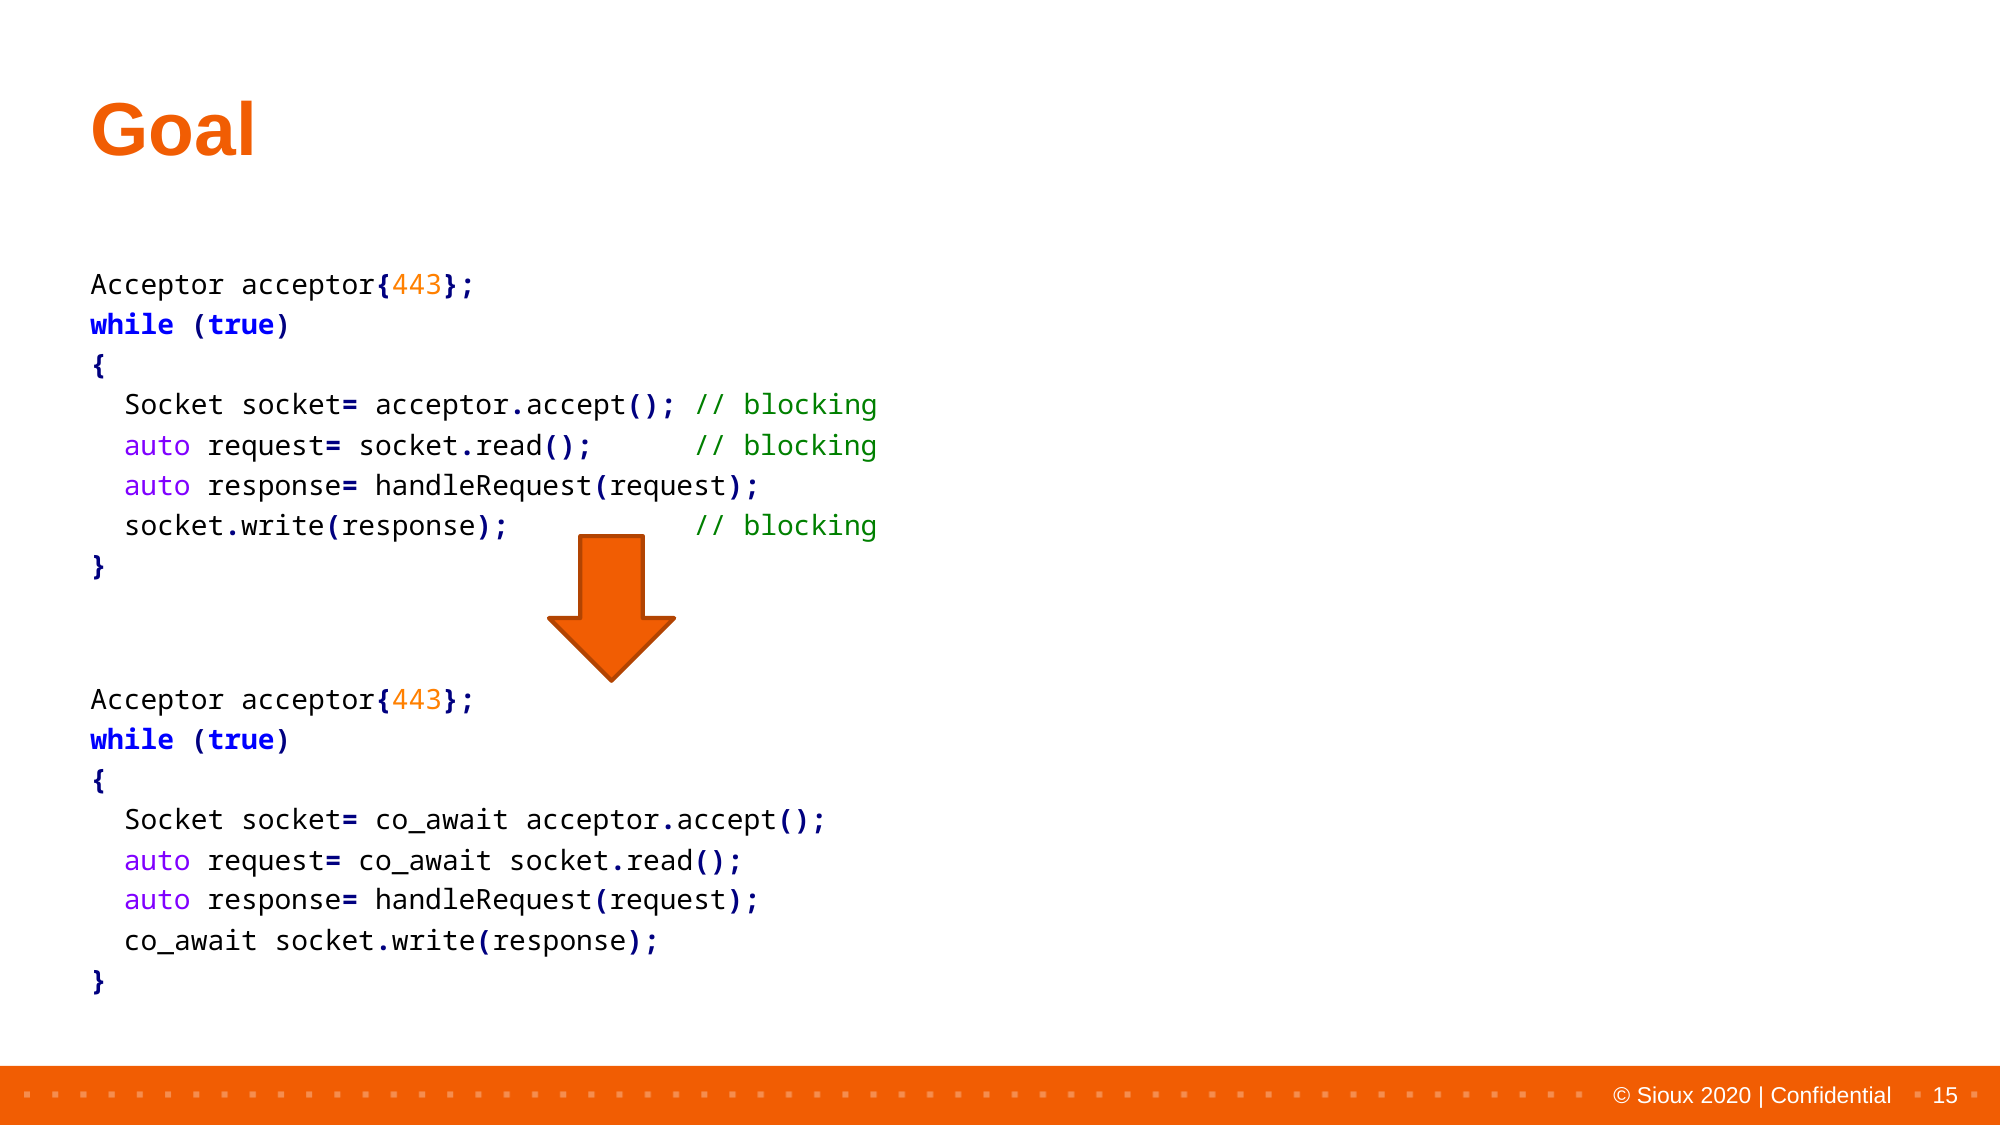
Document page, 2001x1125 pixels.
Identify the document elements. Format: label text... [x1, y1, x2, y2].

list Acceptor acceptor{443}; while (true) { Socket socket= acceptor.accept(); // blocking auto request= socket.read(); // blocking auto response= handleRequest(request); socket.write(response); // blocking } Acceptor acceptor{443}; while (true) { Socket socket= co_await acceptor.accept(); auto request= co_await socket.read(); auto response= handleRequest(request); co_await socket.write(response); } [90, 259, 1910, 1010]
slide_number 15 [1922, 1080, 1969, 1110]
text_box [546, 534, 677, 683]
picture [0, 1065, 2001, 1125]
title Goal [90, 90, 1910, 259]
footer © Sioux 2020 | Confidential [1596, 1080, 1898, 1109]
